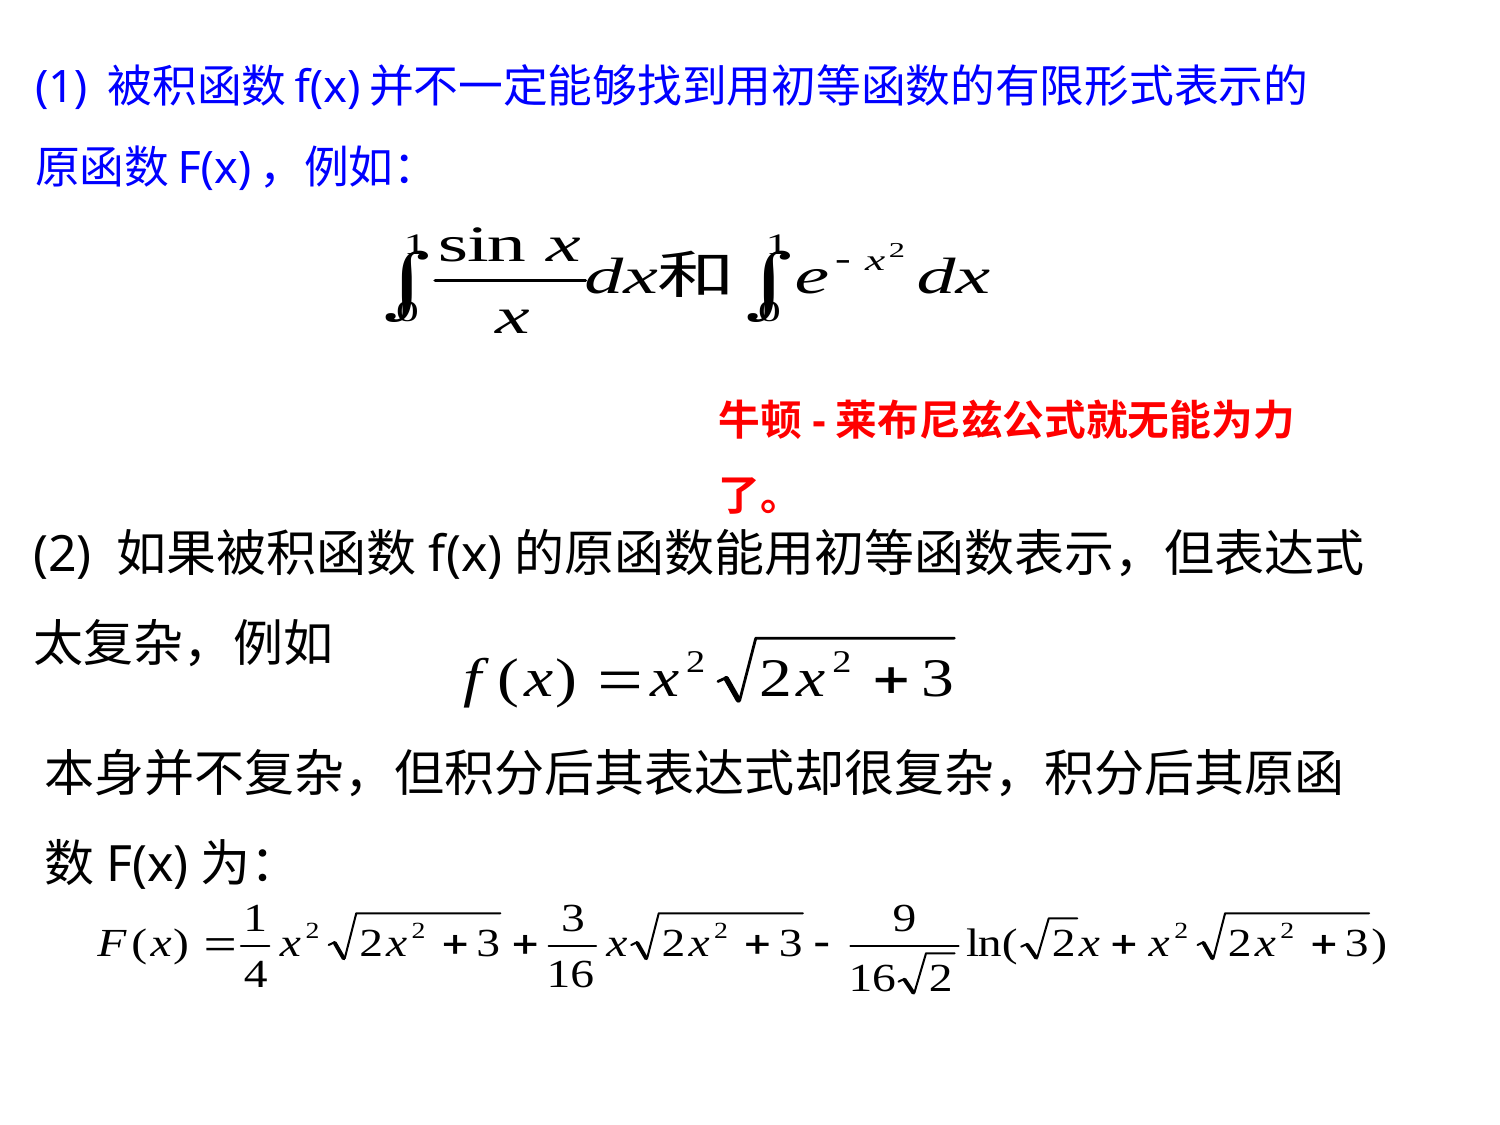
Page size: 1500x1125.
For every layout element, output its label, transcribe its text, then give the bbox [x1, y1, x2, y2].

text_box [360, 212, 1003, 345]
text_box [441, 624, 967, 720]
text_box 本身并不复杂，但积分后其表达式却很复杂，积分后其原函数F(x)为： [29, 704, 1384, 818]
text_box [88, 893, 1394, 1003]
text_box (2) 如果被积函数f(x)的原函数能用初等函数表示，但表达式太复杂，例如 [18, 483, 1397, 616]
text_box (1) 被积函数f(x)并不一定能够找到用初等函数的有限形式表示的原函数F(x)，例如： [19, 23, 1343, 201]
text_box 牛顿-莱布尼兹公式就无能为力了。 [704, 361, 1389, 483]
